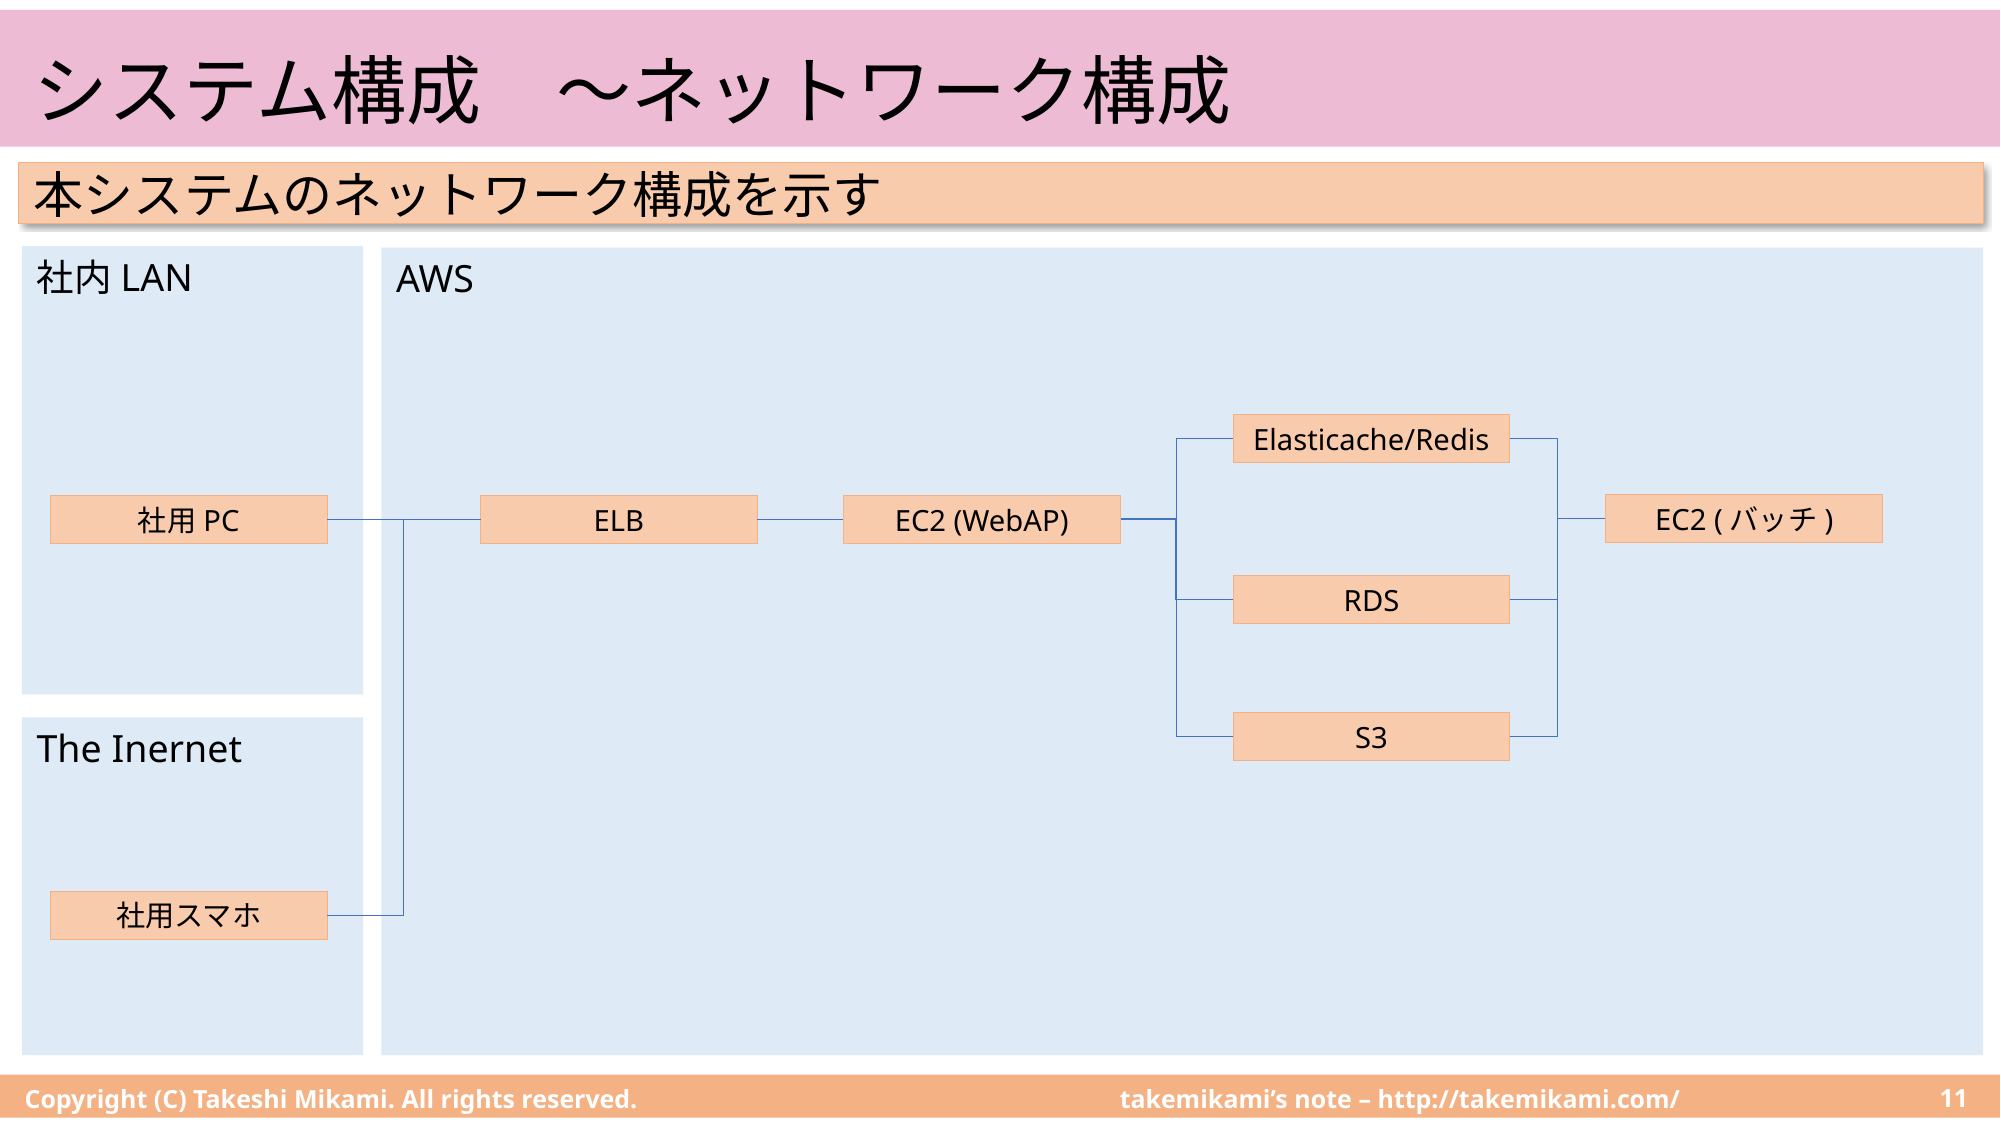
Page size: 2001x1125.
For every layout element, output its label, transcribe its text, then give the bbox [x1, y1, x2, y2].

text_box S3 [1233, 712, 1510, 761]
text_box ELB [480, 495, 758, 544]
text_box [1509, 518, 1606, 737]
text_box 社用PC [50, 495, 328, 544]
list 本システムのネットワーク構成を示す [18, 162, 1984, 224]
text_box EC2 (WebAP) [843, 495, 1120, 544]
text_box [1509, 438, 1606, 518]
text_box 社用スマホ [50, 891, 328, 940]
slide_number 11 [1858, 1078, 1984, 1120]
text_box EC2 (バッチ) [1606, 494, 1883, 543]
text_box 社内LAN [21, 245, 364, 695]
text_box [1120, 438, 1234, 519]
text_box The Inernet [21, 716, 364, 1056]
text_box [1120, 519, 1234, 737]
footer Copyright (C) Takeshi Mikami. All rights reserved. [9, 1078, 1058, 1120]
text_box Elasticache/Redis [1233, 414, 1510, 463]
text_box AWS [380, 247, 1984, 1056]
title システム構成 〜ネットワーク構成 [18, 48, 1984, 140]
text_box RDS [1234, 575, 1509, 624]
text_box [327, 519, 481, 916]
